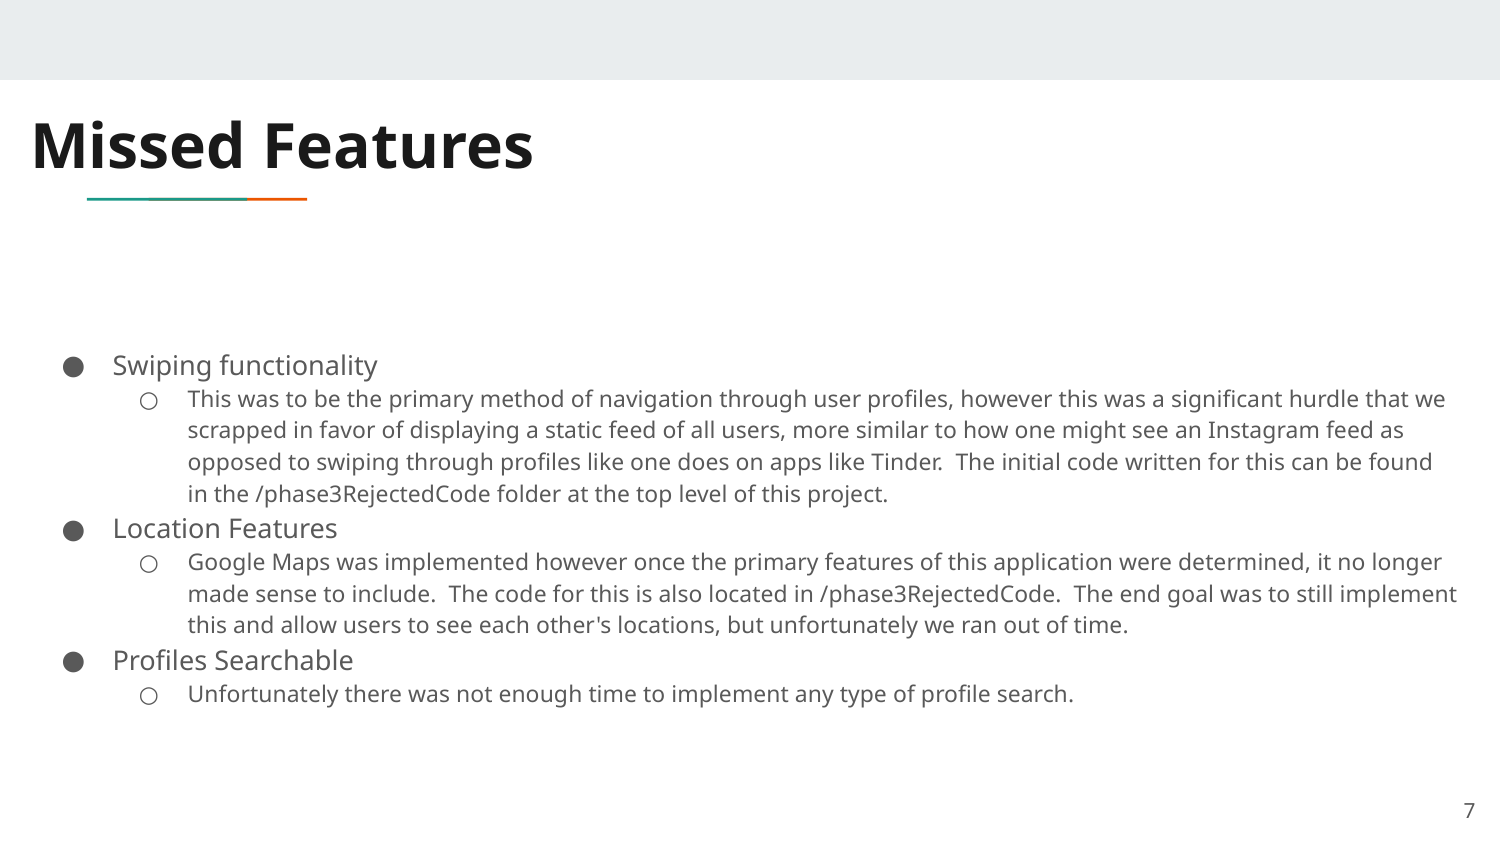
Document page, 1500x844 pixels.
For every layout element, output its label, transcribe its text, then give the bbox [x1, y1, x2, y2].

slide_number ‹#› [1400, 779, 1491, 844]
title Missed Features [14, 91, 1491, 234]
list Swiping functionality This was to be the primary method of navigation through user profiles, however this was a significant hurdle that we scrapped in favor of displaying a static feed of all users, more similar to how one might see an Instagram feed as opposed to swiping through profiles like one does on apps like Tinder. The initial code written for this can be found in the /phase3RejectedCode folder at the top level of this project. Location Features Google Maps was implemented however once the primary features of this application were determined, it no longer made sense to include. The code for this is also located in /phase3RejectedCode. The end goal was to still implement this and allow users to see each other's locations, but unfortunately we ran out of time. Profiles Searchable Unfortunately there was not enough time to implement any type of profile search. [22, 328, 1475, 763]
